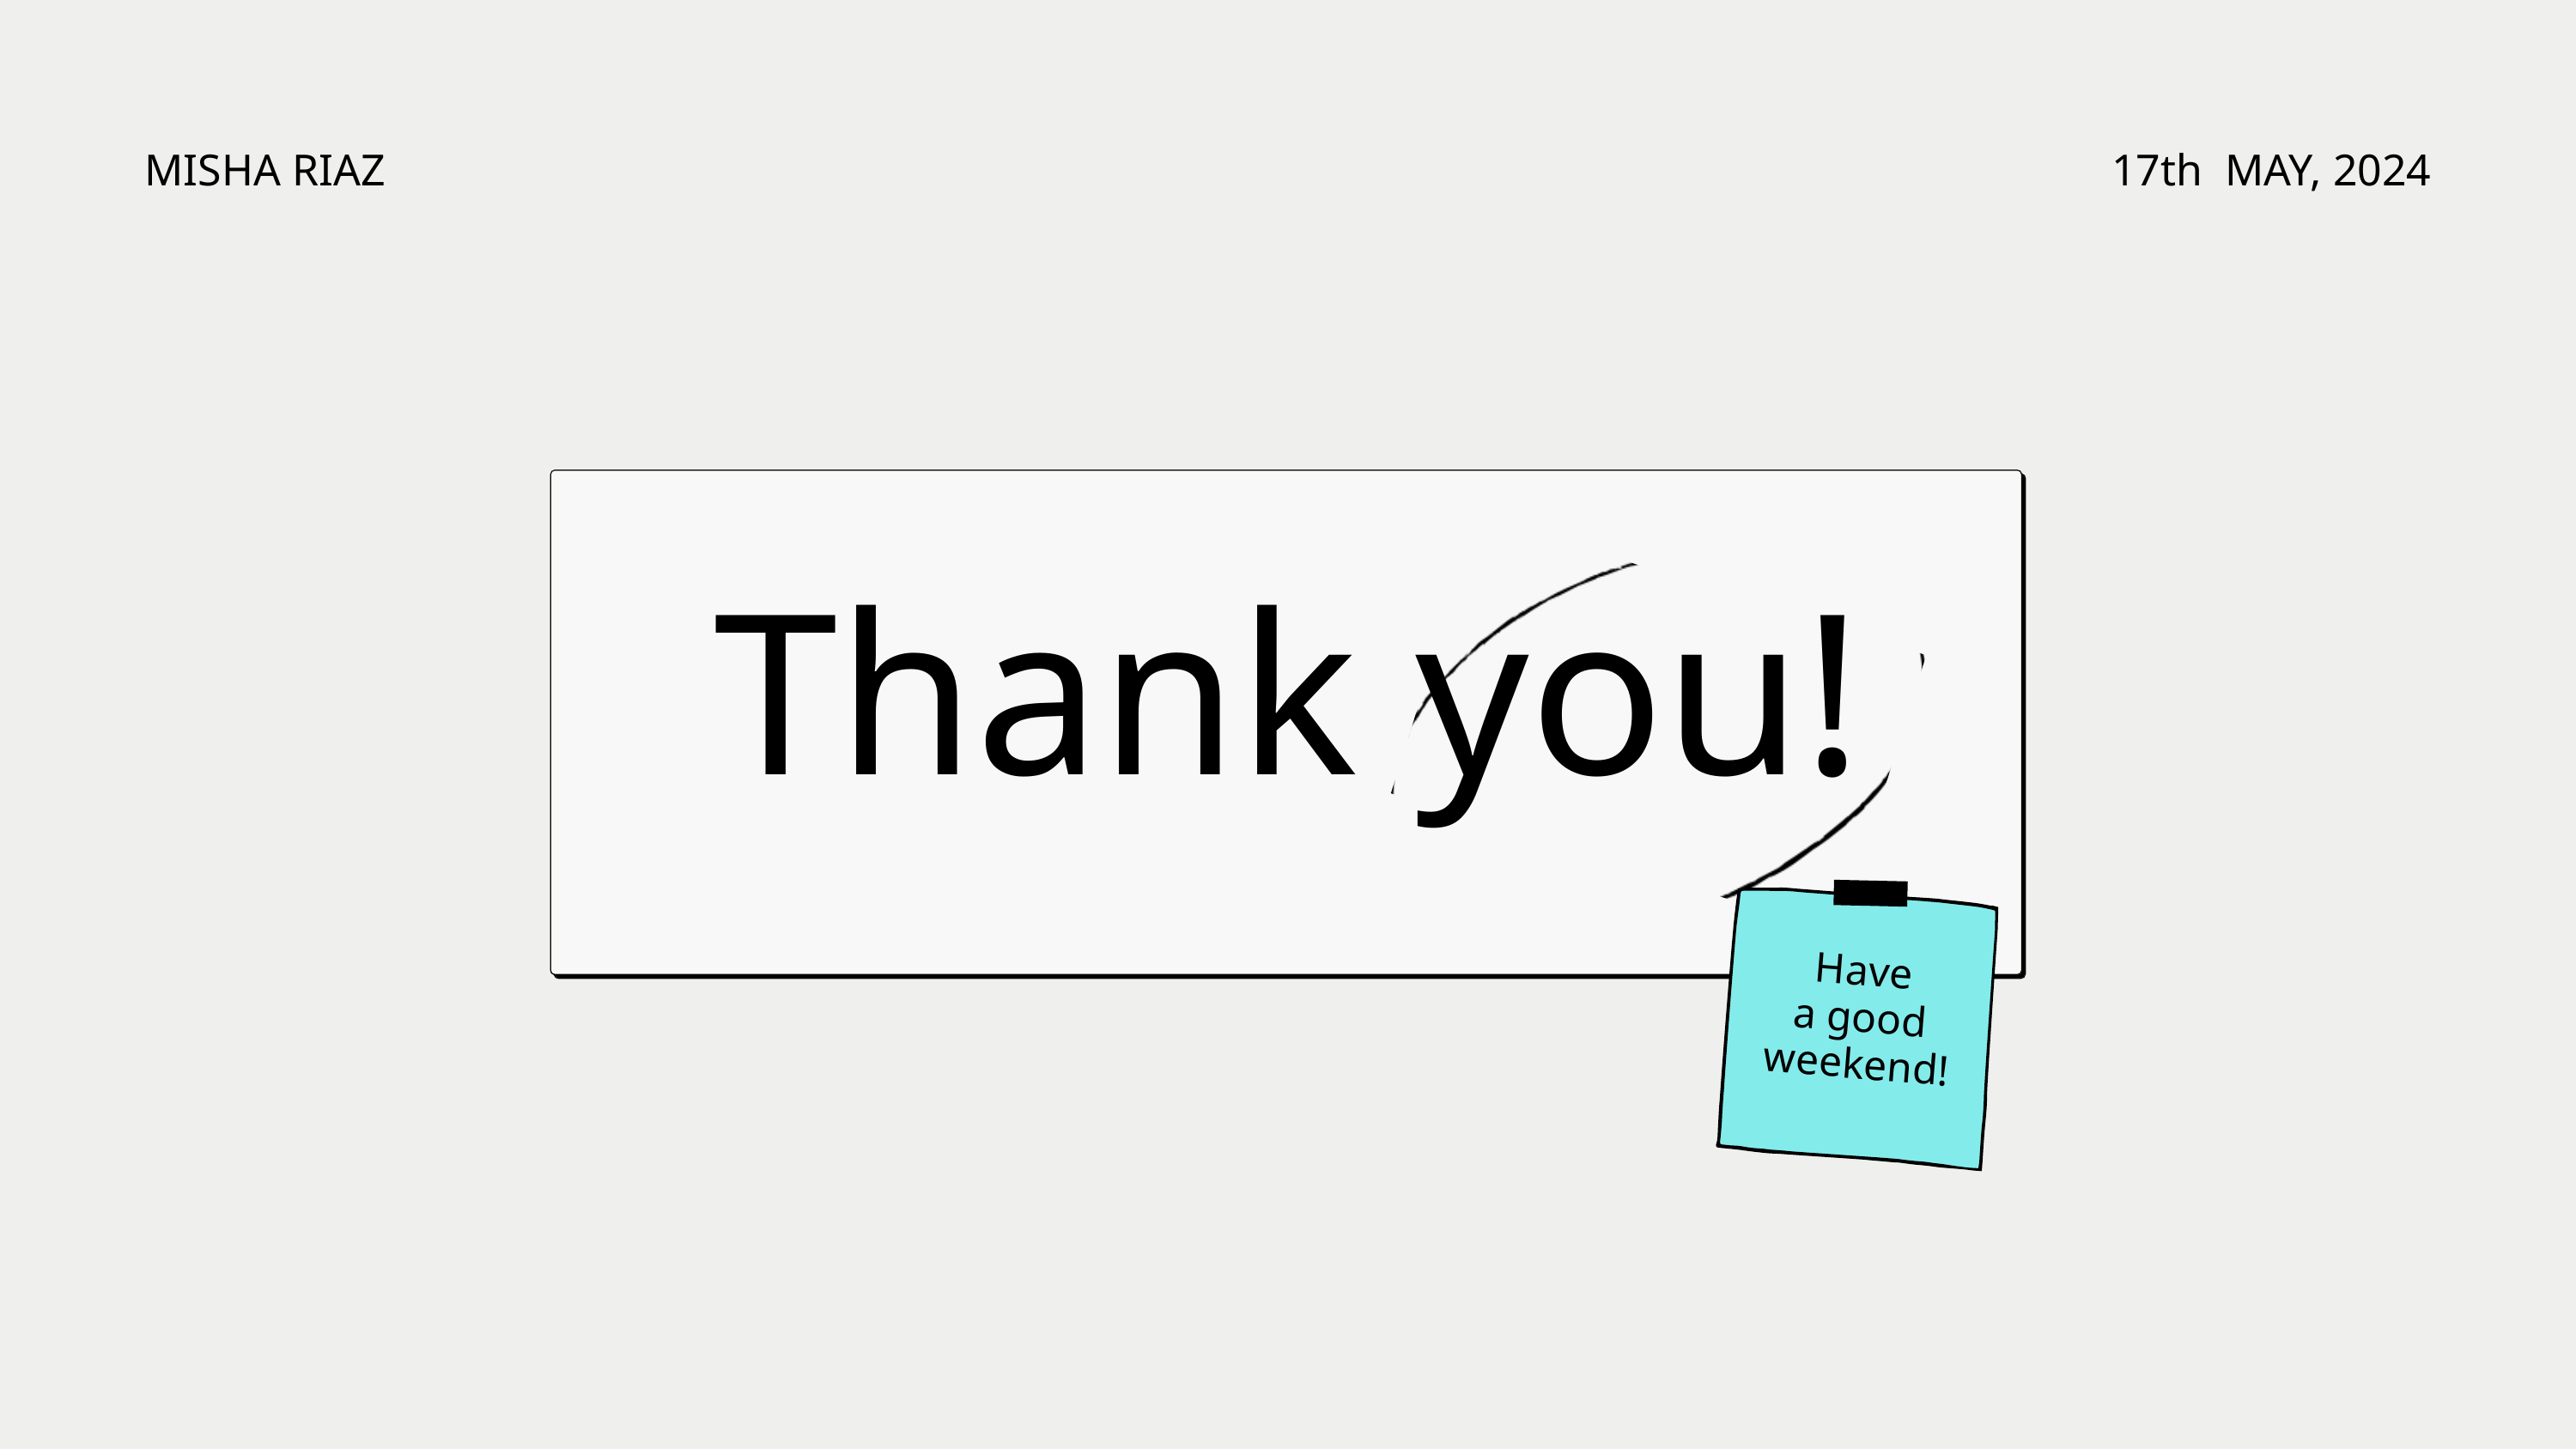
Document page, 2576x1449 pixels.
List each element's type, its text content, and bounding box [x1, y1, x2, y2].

text_box 17th MAY, 2024 [1556, 134, 2432, 195]
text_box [550, 469, 2026, 979]
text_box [1726, 877, 1994, 1161]
text_box MISHA RIAZ [144, 134, 1020, 195]
